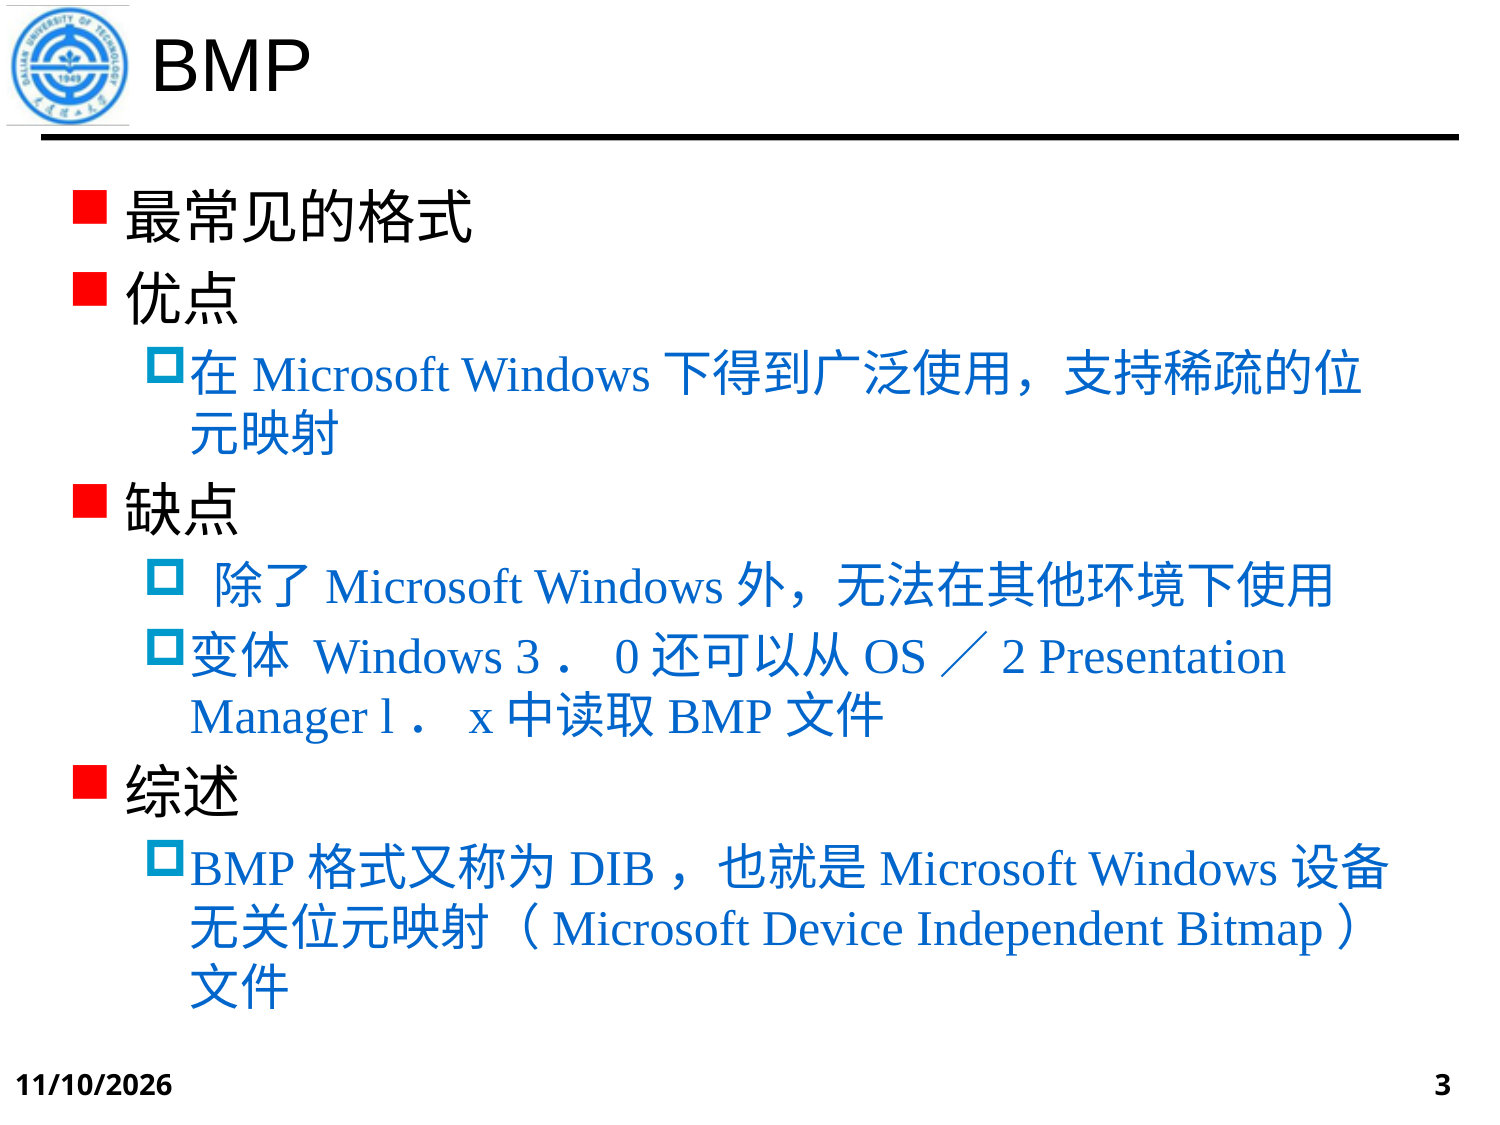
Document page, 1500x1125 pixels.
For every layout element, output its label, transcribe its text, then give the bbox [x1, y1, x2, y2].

title BMP [135, 21, 1412, 103]
picture [6, 4, 130, 130]
list 最常见的格式 优点 在Microsoft Windows下得到广泛使用，支持稀疏的位元映射 缺点 除了Microsoft Windows外，无法在其他环境下使用 变体 Windows 3．0还可以从OS／2 Presentation Manager l．x中读取BMP文件 综述 BMP格式又称为DIB，也就是Microsoft Windows设备无关位元映射（Microsoft Device Independent Bitmap）文件 [52, 172, 1424, 1048]
